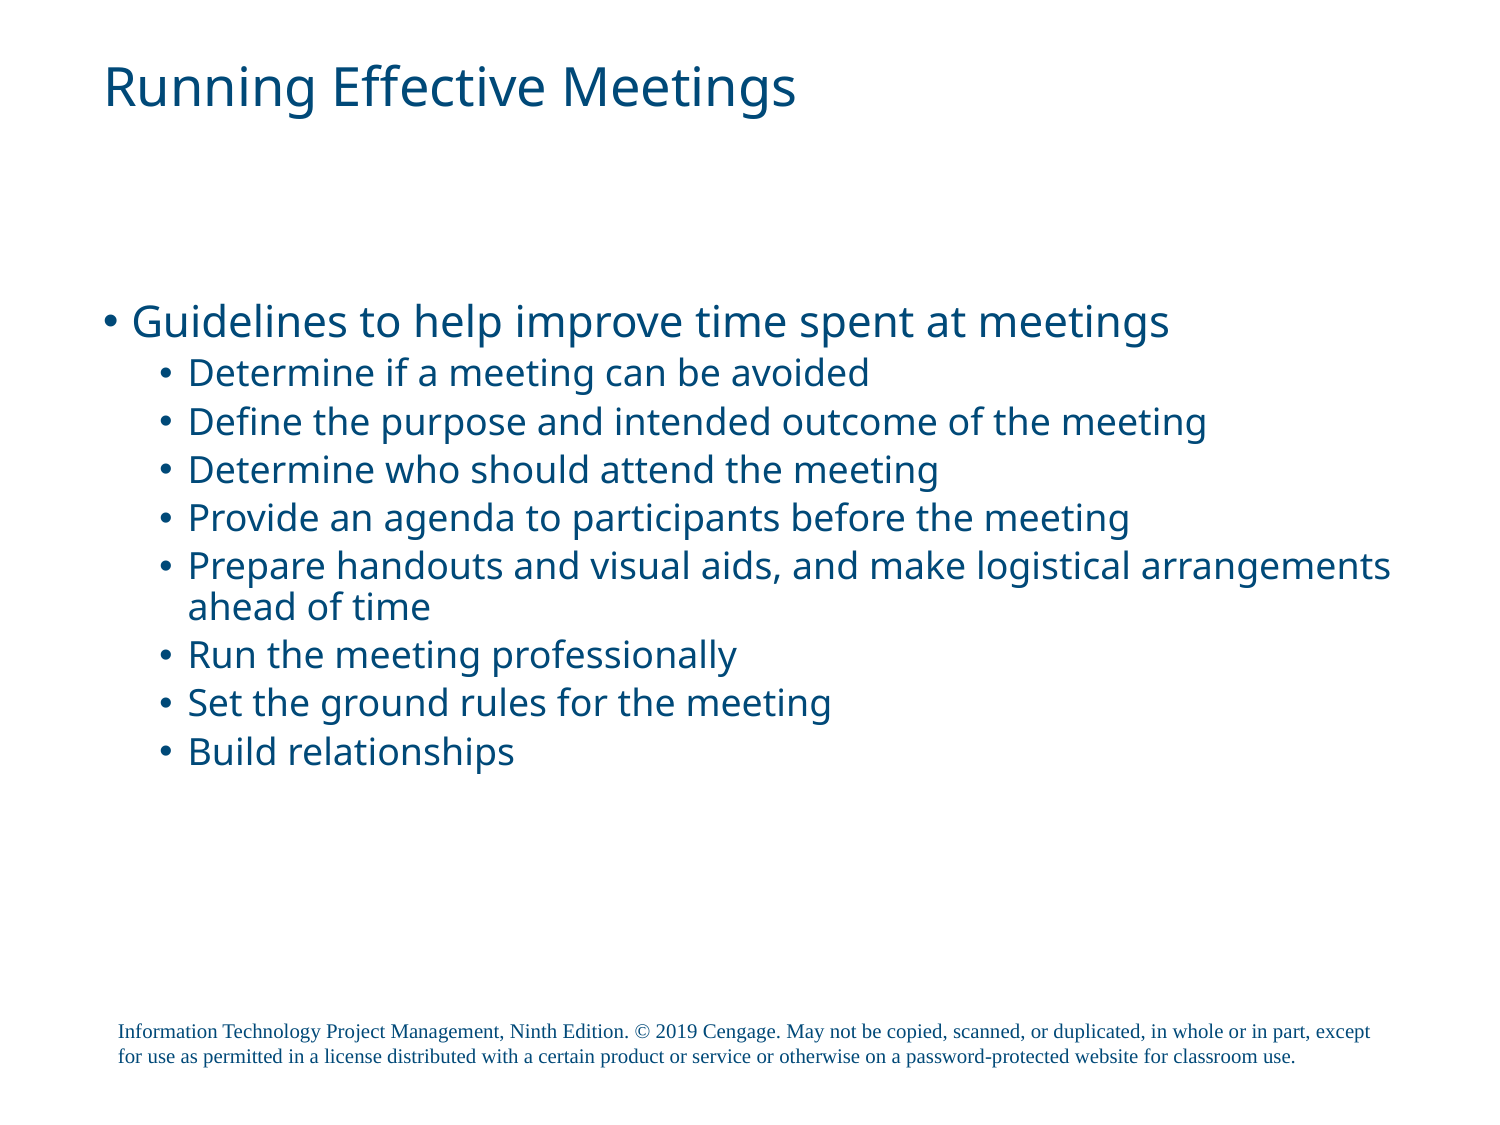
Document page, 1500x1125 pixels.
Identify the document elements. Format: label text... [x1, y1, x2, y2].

footer Information Technology Project Management, Ninth Edition. © 2019 Cengage. May not be copied, scanned, or duplicated, in whole or in part, except for use as permitted in a license distributed with a certain product or service or otherwise on a password-protected website for classroom use. [103, 1009, 1397, 1070]
title Running Effective Meetings [103, 59, 1397, 278]
list Guidelines to help improve time spent at meetings Determine if a meeting can be avoided Define the purpose and intended outcome of the meeting Determine who should attend the meeting Provide an agenda to participants before the meeting Prepare handouts and visual aids, and make logistical arrangements ahead of time Run the meeting professionally Set the ground rules for the meeting Build relationships [103, 299, 1397, 1009]
